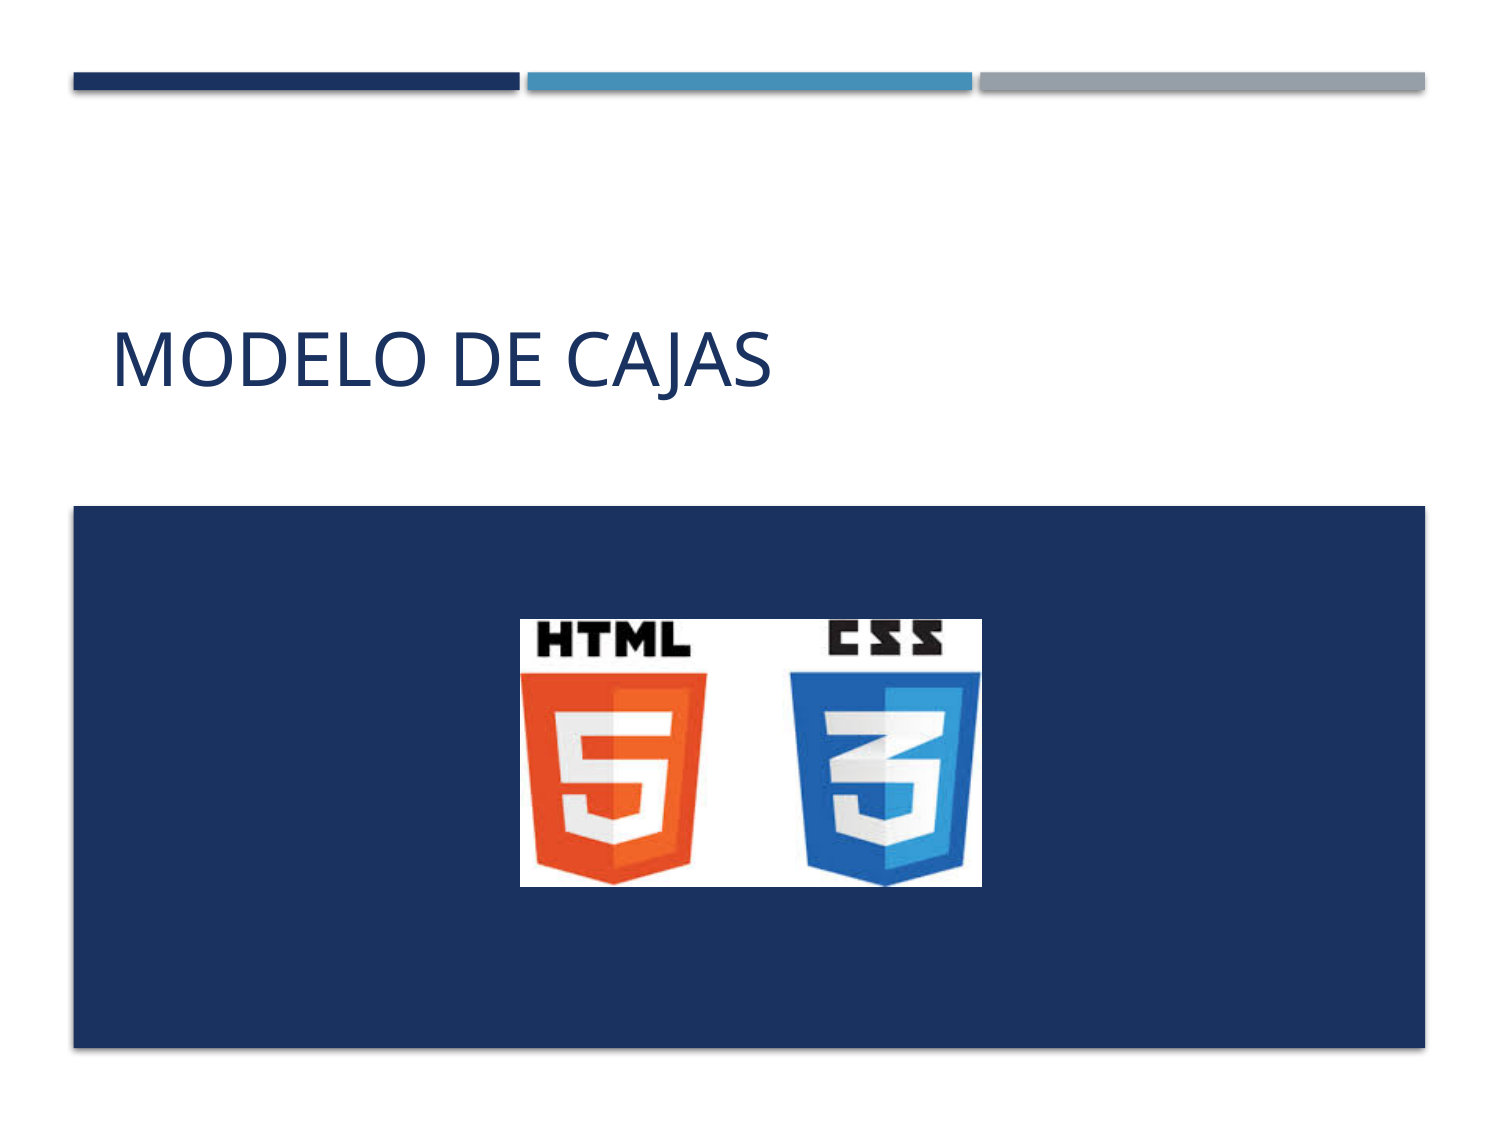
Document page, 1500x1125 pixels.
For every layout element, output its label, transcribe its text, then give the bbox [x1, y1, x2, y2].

title Modelo de CajaS [95, 162, 1406, 410]
picture [519, 618, 982, 888]
